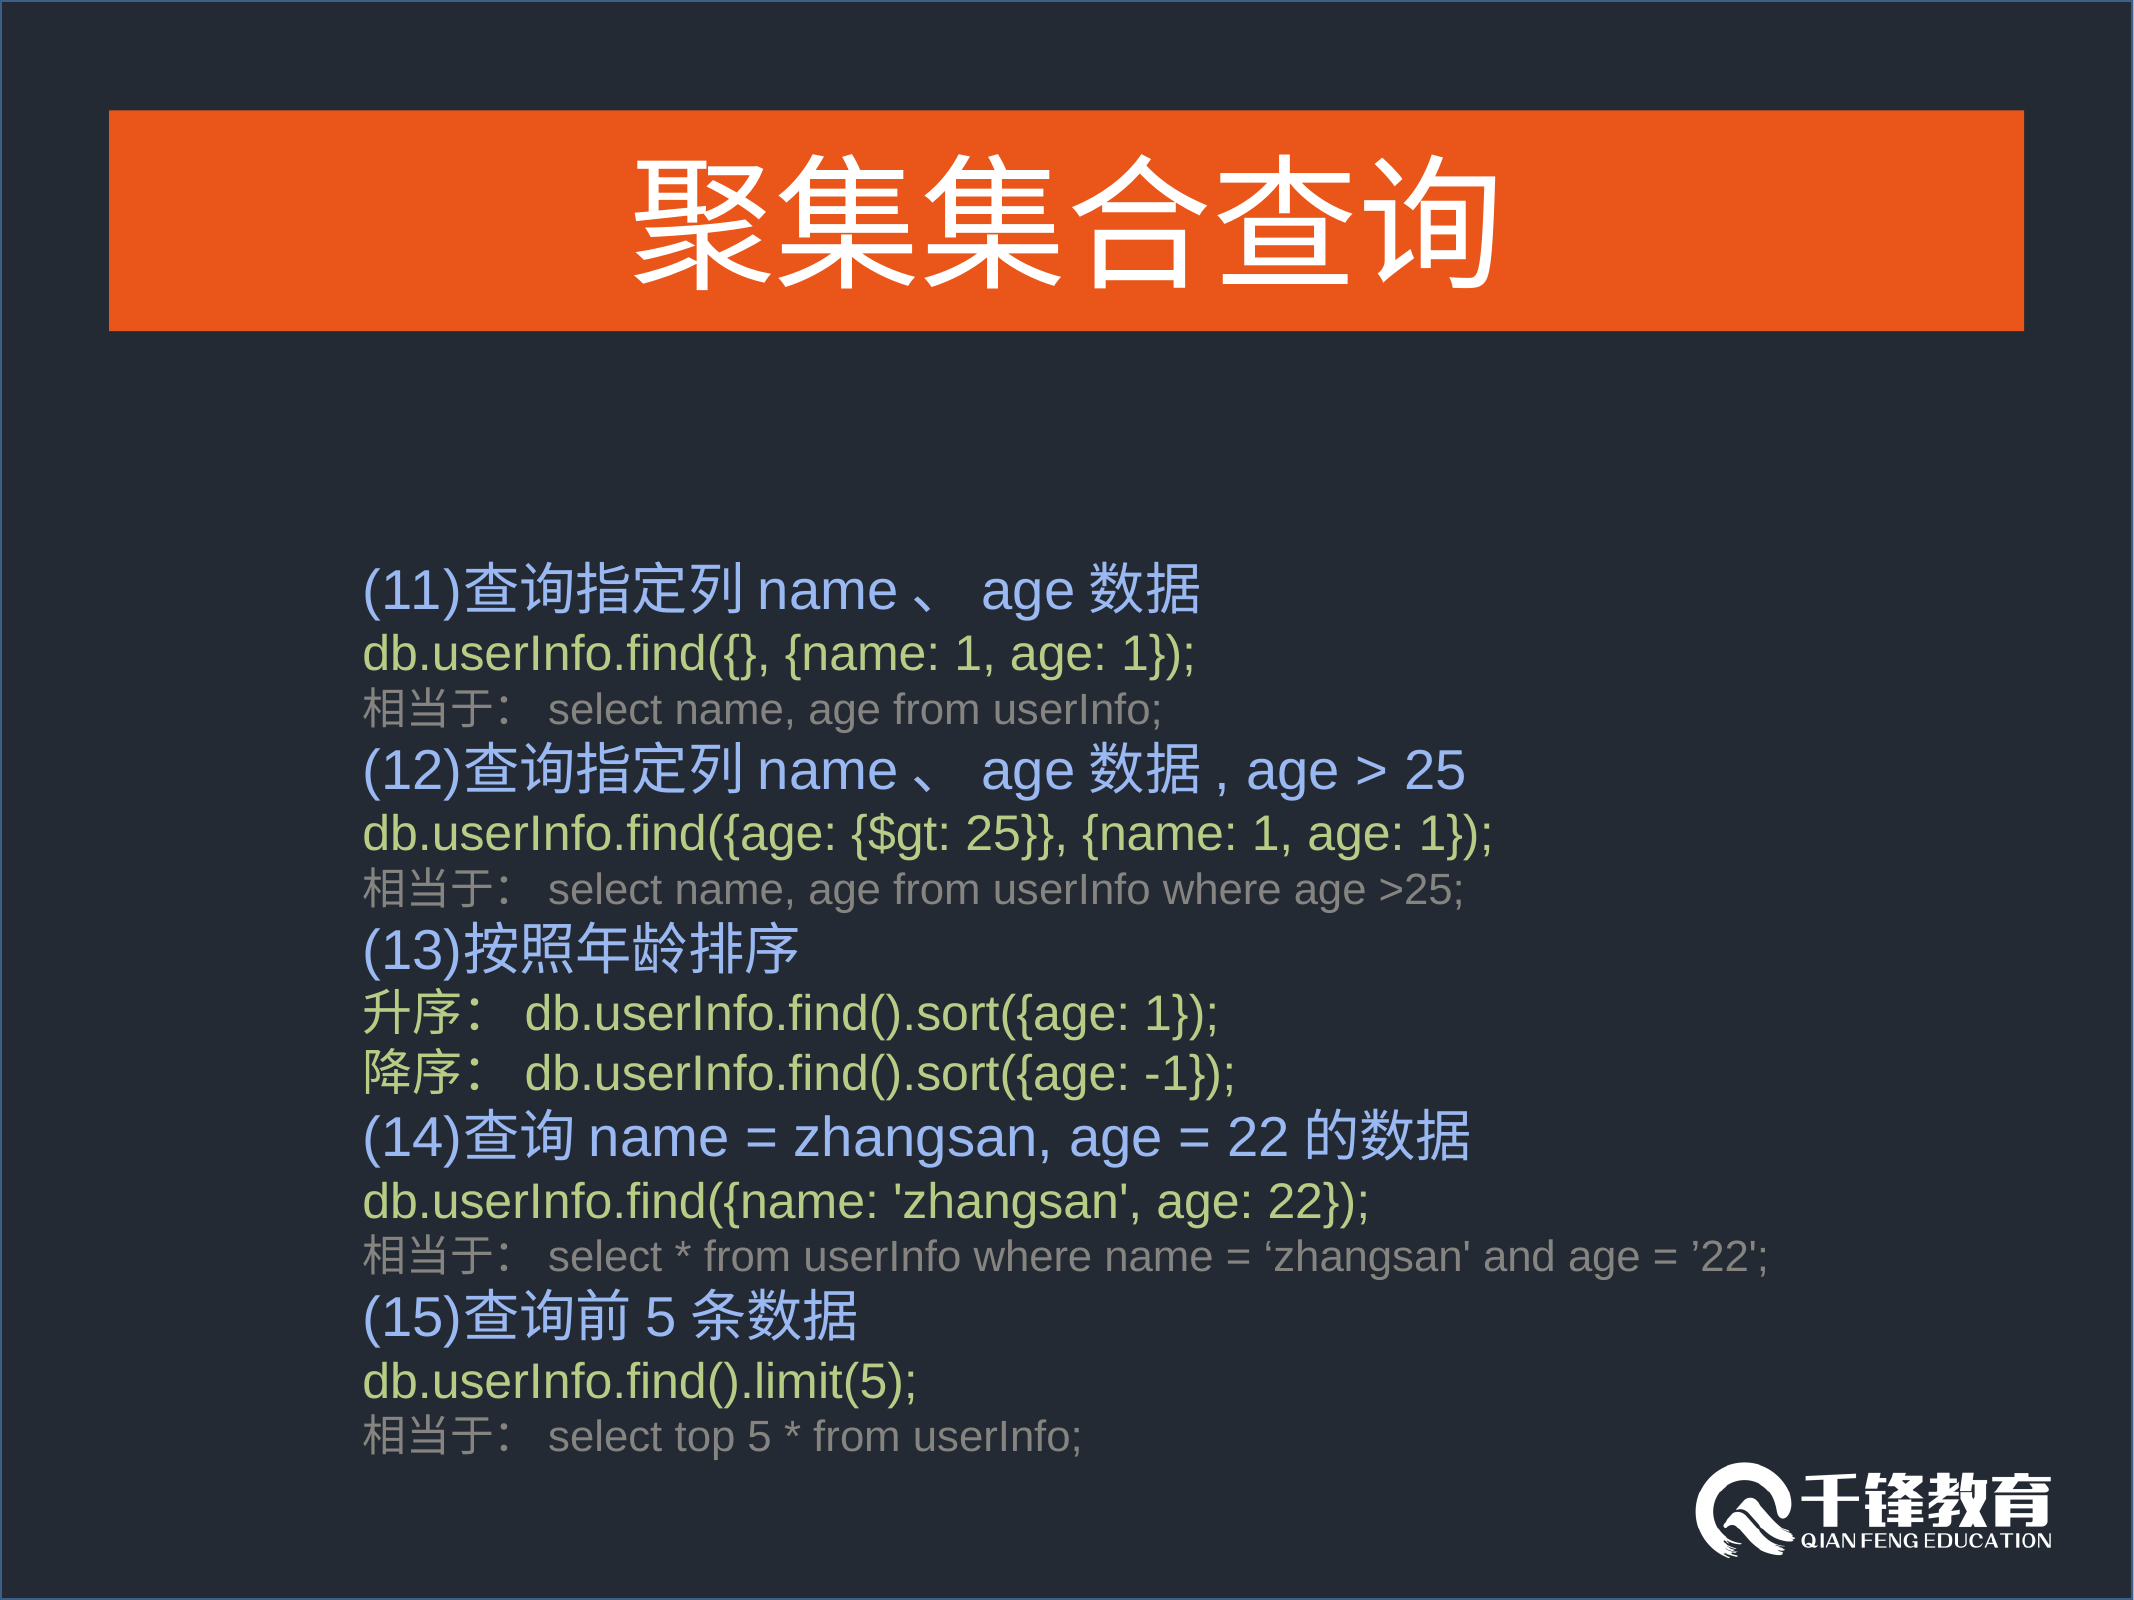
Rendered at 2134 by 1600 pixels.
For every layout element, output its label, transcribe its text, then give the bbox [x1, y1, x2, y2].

text_box 聚集集合查询 [625, 128, 1508, 310]
picture [1693, 1455, 2058, 1565]
text_box 查询指定列name、age数据 db.userInfo.find({}, {name: 1, age: 1}); 相当于：select name, age from userInfo; 查询指定列name、age数据, age > 25 db.userInfo.find({age: {$gt: 25}}, {name: 1, age: 1}); 相当于：select name, age from userInfo where age >25; 按照年龄排序 升序：db.userInfo.find().sort({age: 1}); 降序：db.userInfo.find().sort({age: -1}); 查询name = zhangsan, age = 22的数据 db.userInfo.find({name: 'zhangsan', age: 22}); 相当于：select * from userInfo where name = ‘zhangsan' and age = ’22'; 查询前5条数据 db.userInfo.find().limit(5); 相当于：select top 5 * from userInfo; [359, 497, 1775, 1464]
